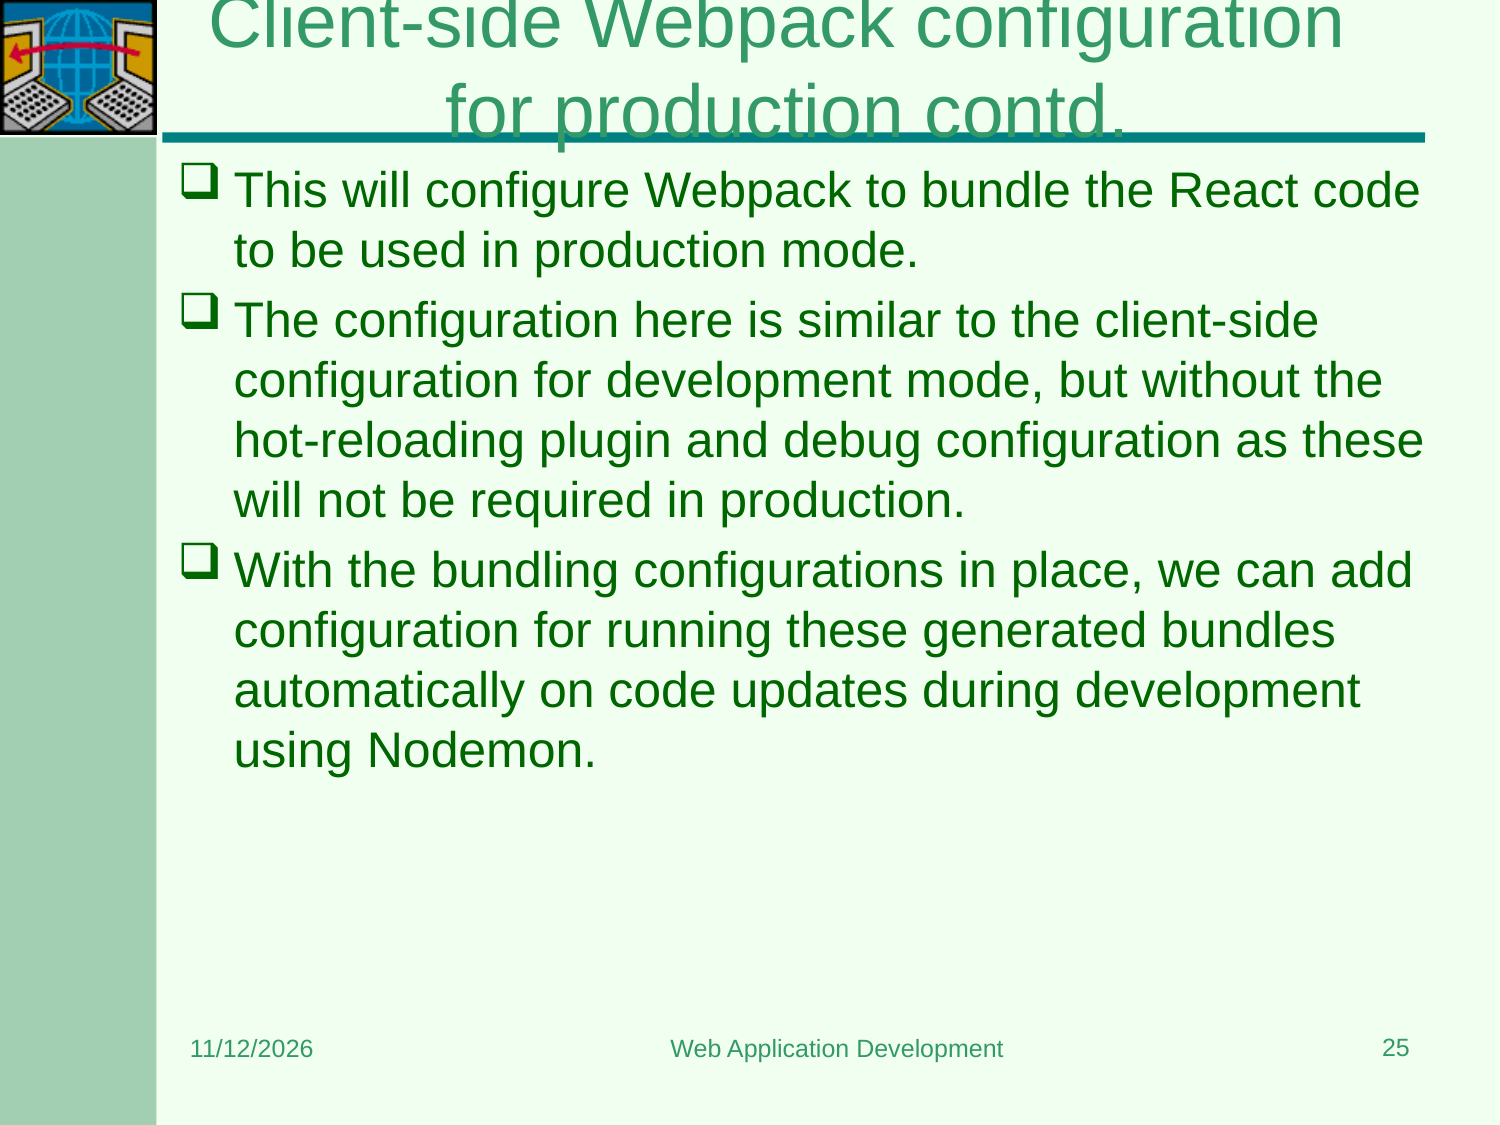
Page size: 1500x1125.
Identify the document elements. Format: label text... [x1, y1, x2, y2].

picture [0, 0, 157, 135]
title Client-side Webpack configuration for production contd. [150, 0, 1425, 125]
slide_number 25 [1237, 1024, 1426, 1103]
footer Web Application Development [462, 1024, 1213, 1104]
list This will configure Webpack to bundle the React code to be used in production mode. The configuration here is similar to the client-side configuration for development mode, but without the hot-reloading plugin and debug configuration as these will not be required in production. With the bundling configurations in place, we can add configuration for running these generated bundles automatically on code updates during development using Nodemon. [162, 149, 1488, 1013]
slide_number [174, 1024, 438, 1104]
